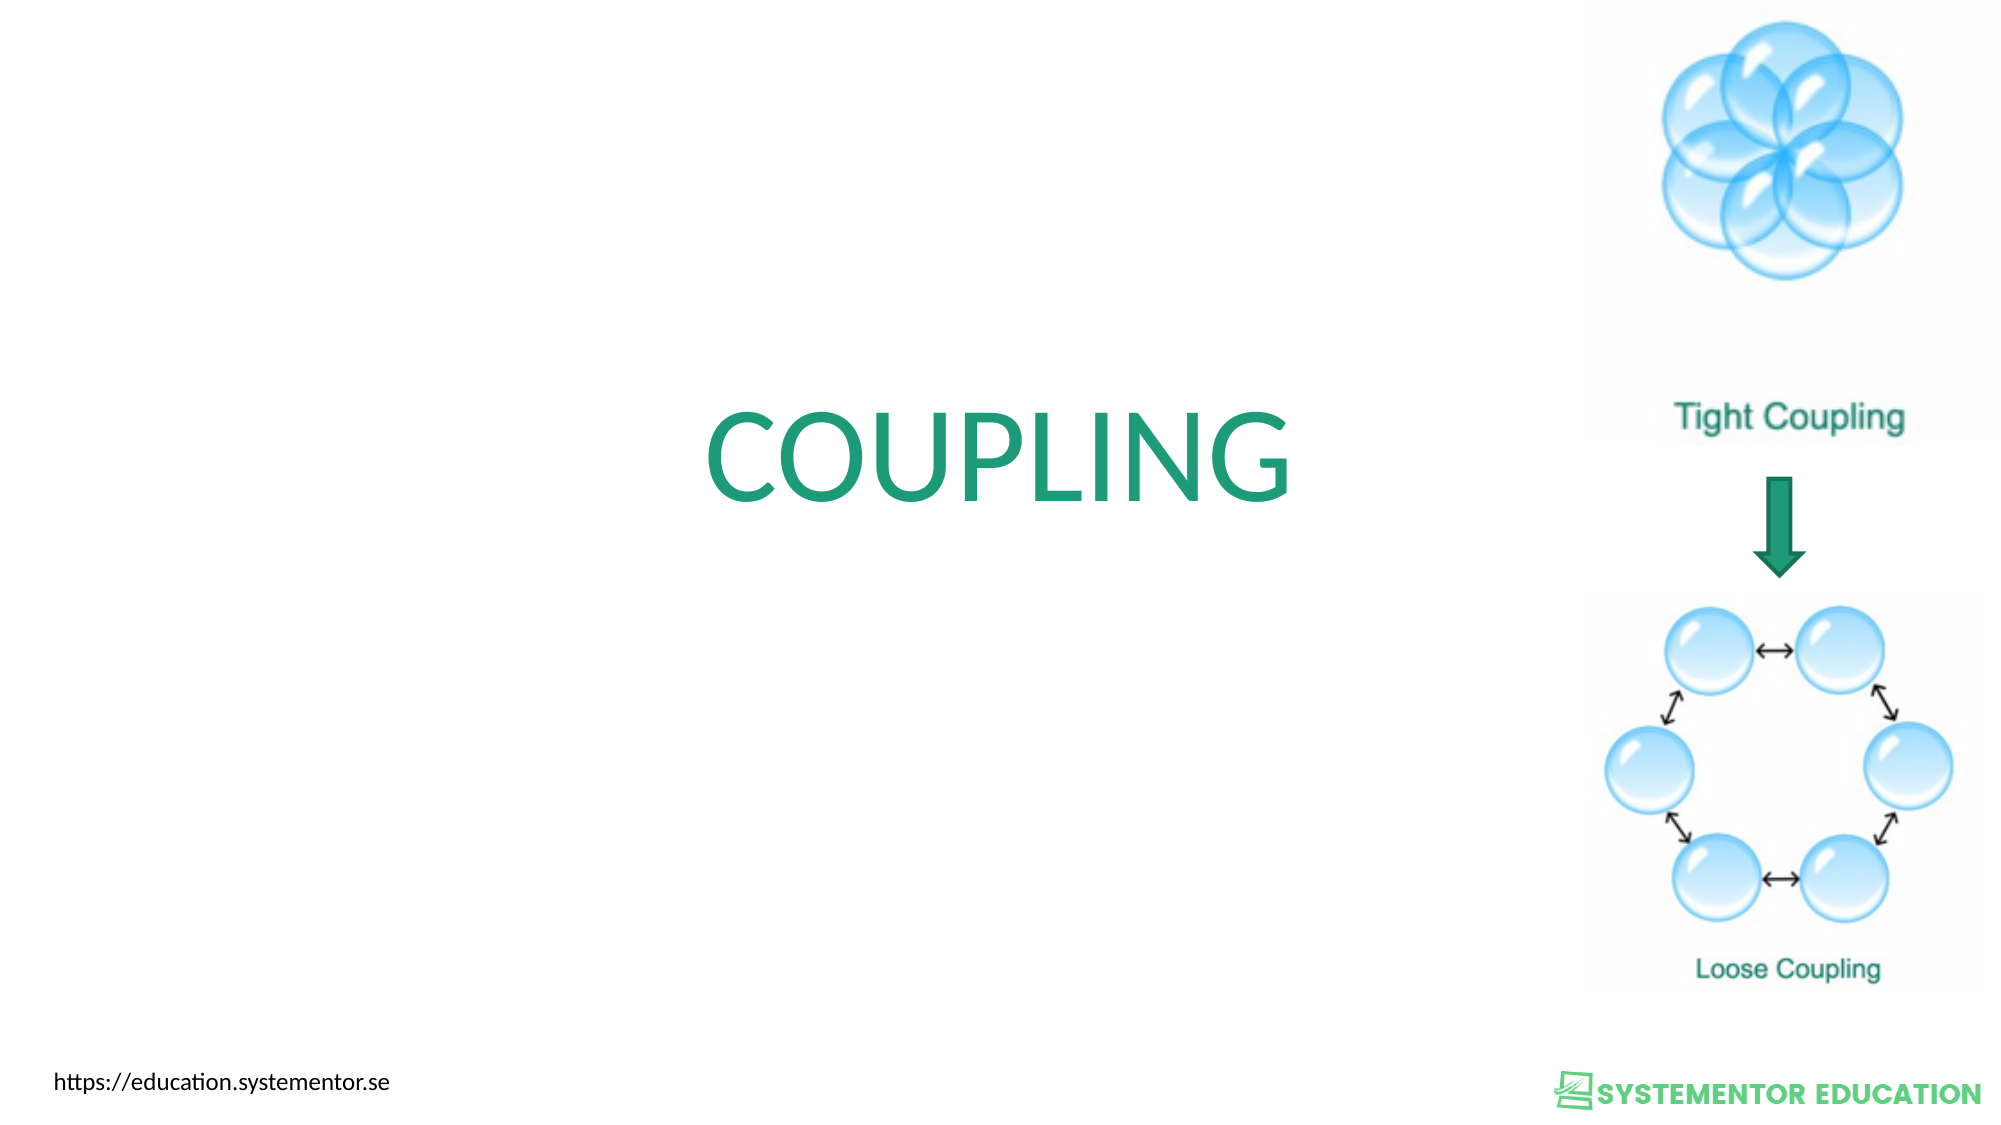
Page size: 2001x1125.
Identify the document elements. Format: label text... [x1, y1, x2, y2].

text_box [1752, 476, 1807, 579]
picture [1545, 1058, 1995, 1125]
picture [1581, 0, 2000, 464]
text_box COUPLING [232, 356, 1768, 521]
picture [1581, 591, 1990, 1001]
